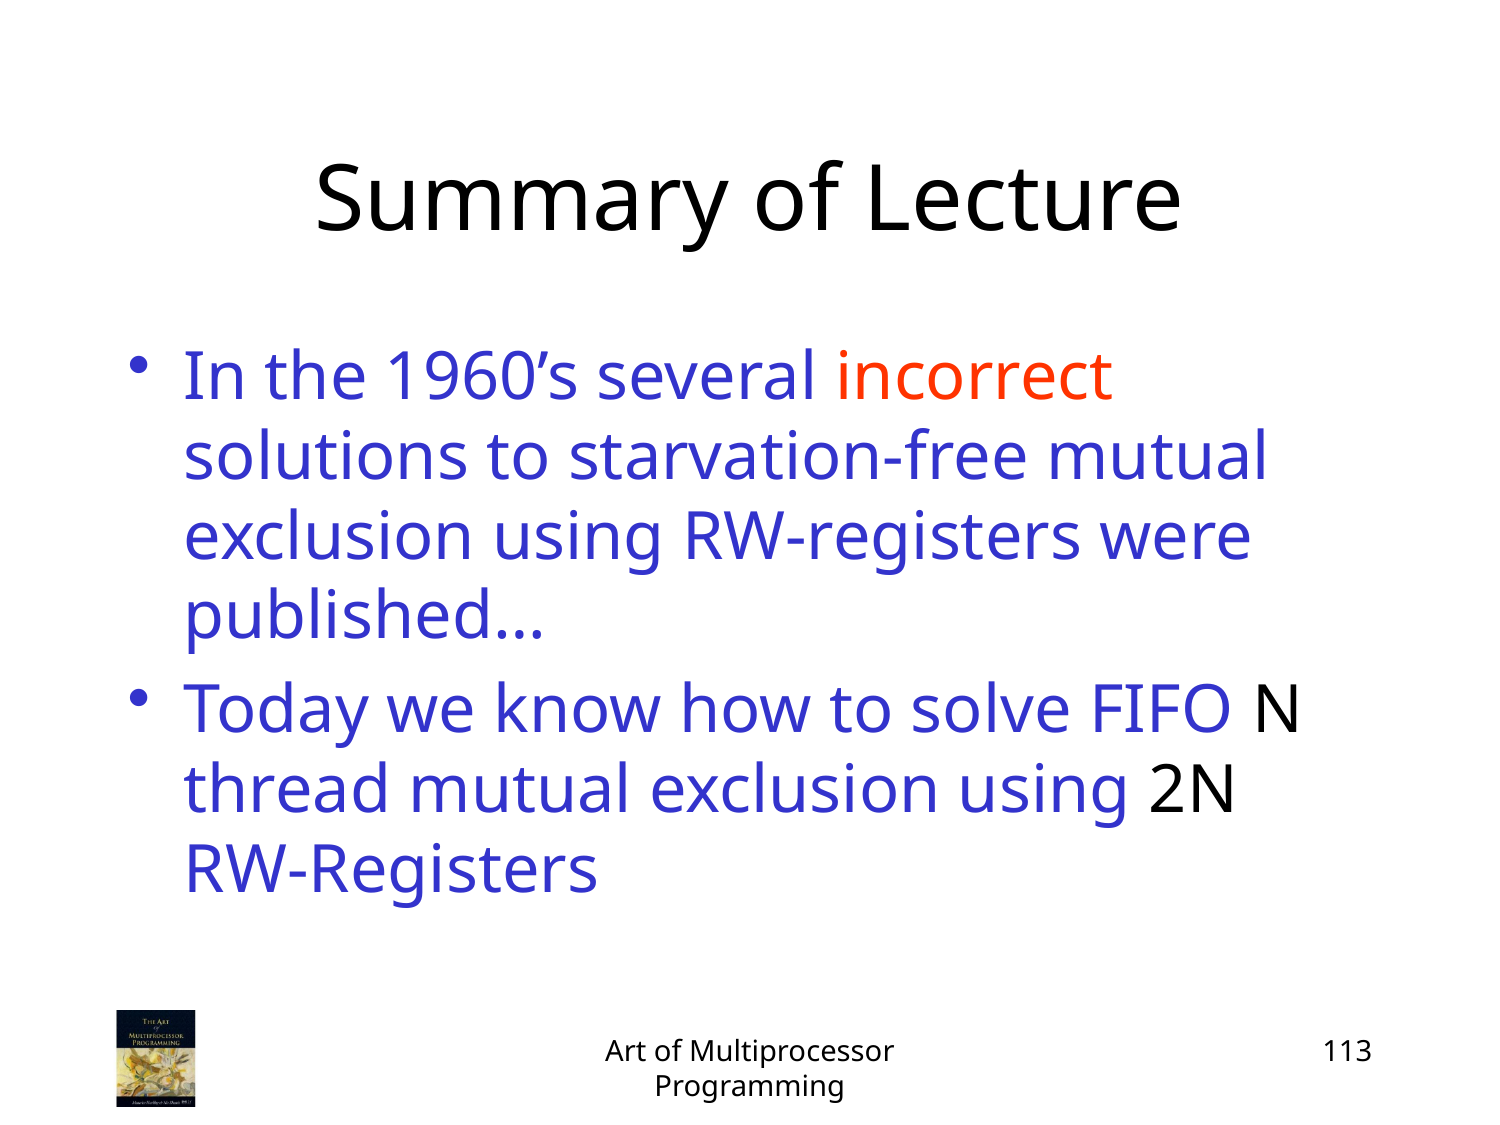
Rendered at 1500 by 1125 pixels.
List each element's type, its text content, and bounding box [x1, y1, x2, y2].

picture [107, 1010, 204, 1107]
list In the 1960’s several incorrect solutions to starvation-free mutual exclusion using RW-registers were published… Today we know how to solve FIFO N thread mutual exclusion using 2N RW-Registers [112, 324, 1388, 1001]
slide_number 113 [1074, 1024, 1388, 1101]
title Summary of Lecture [112, 99, 1388, 288]
footer Art of Multiprocessor Programming [512, 1024, 988, 1101]
